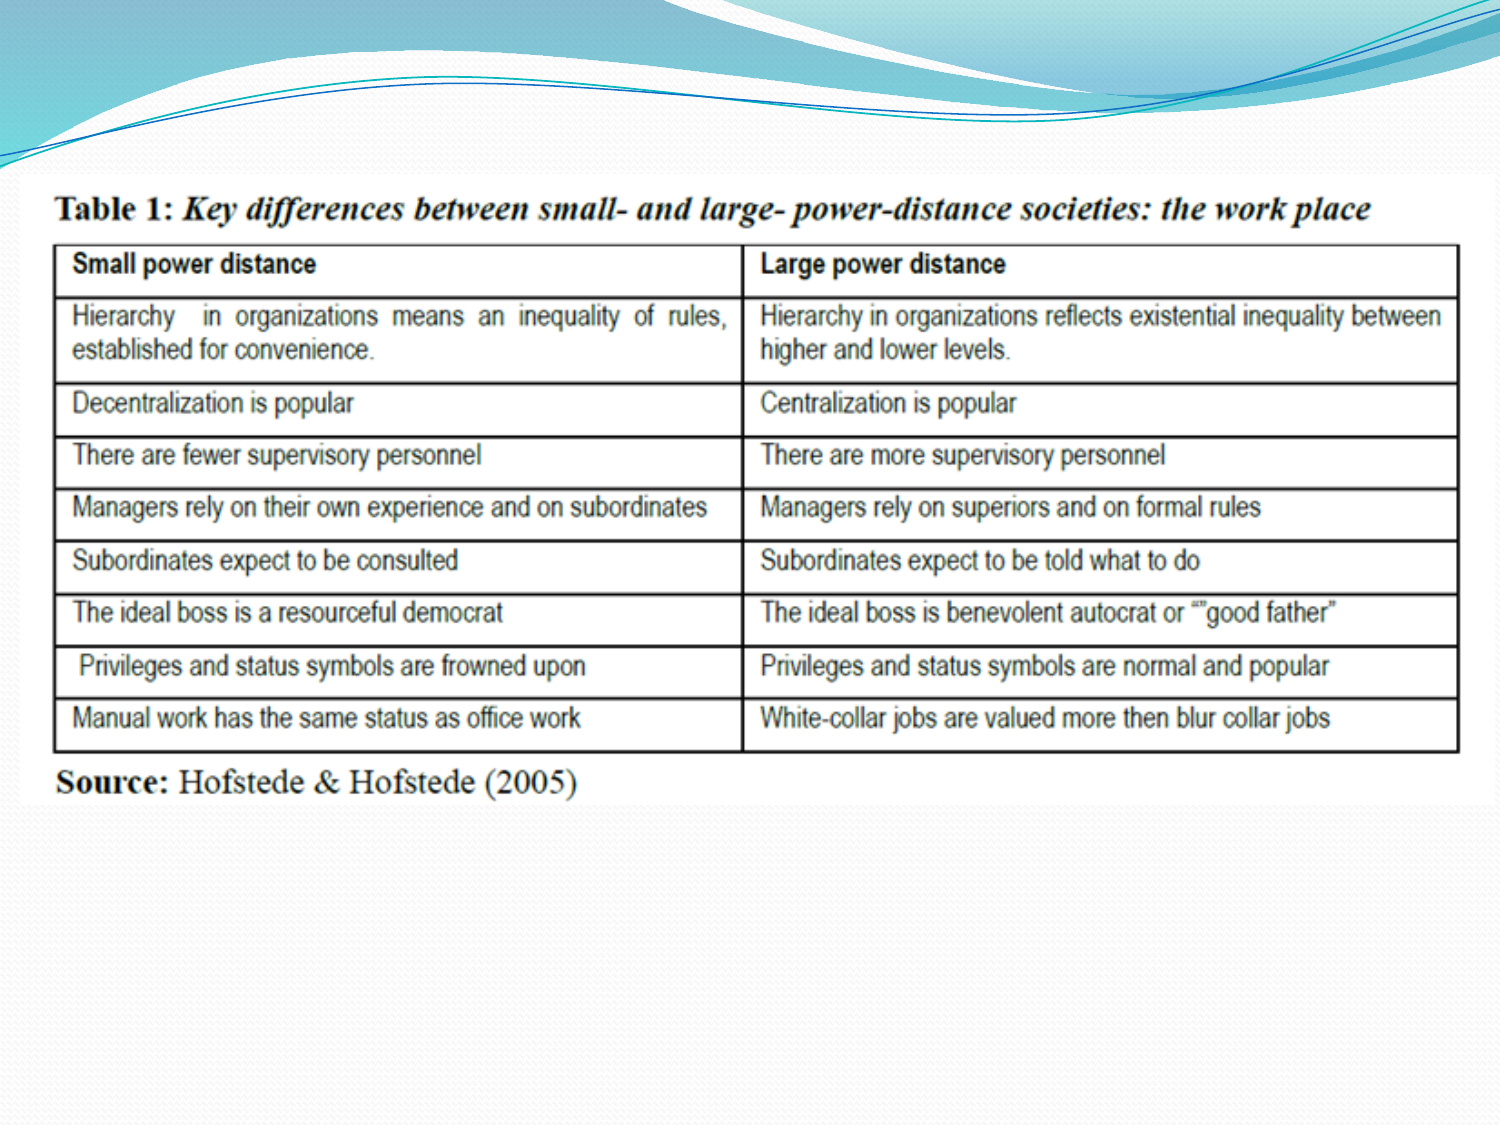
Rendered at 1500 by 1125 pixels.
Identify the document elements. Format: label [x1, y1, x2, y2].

picture [20, 174, 1495, 806]
